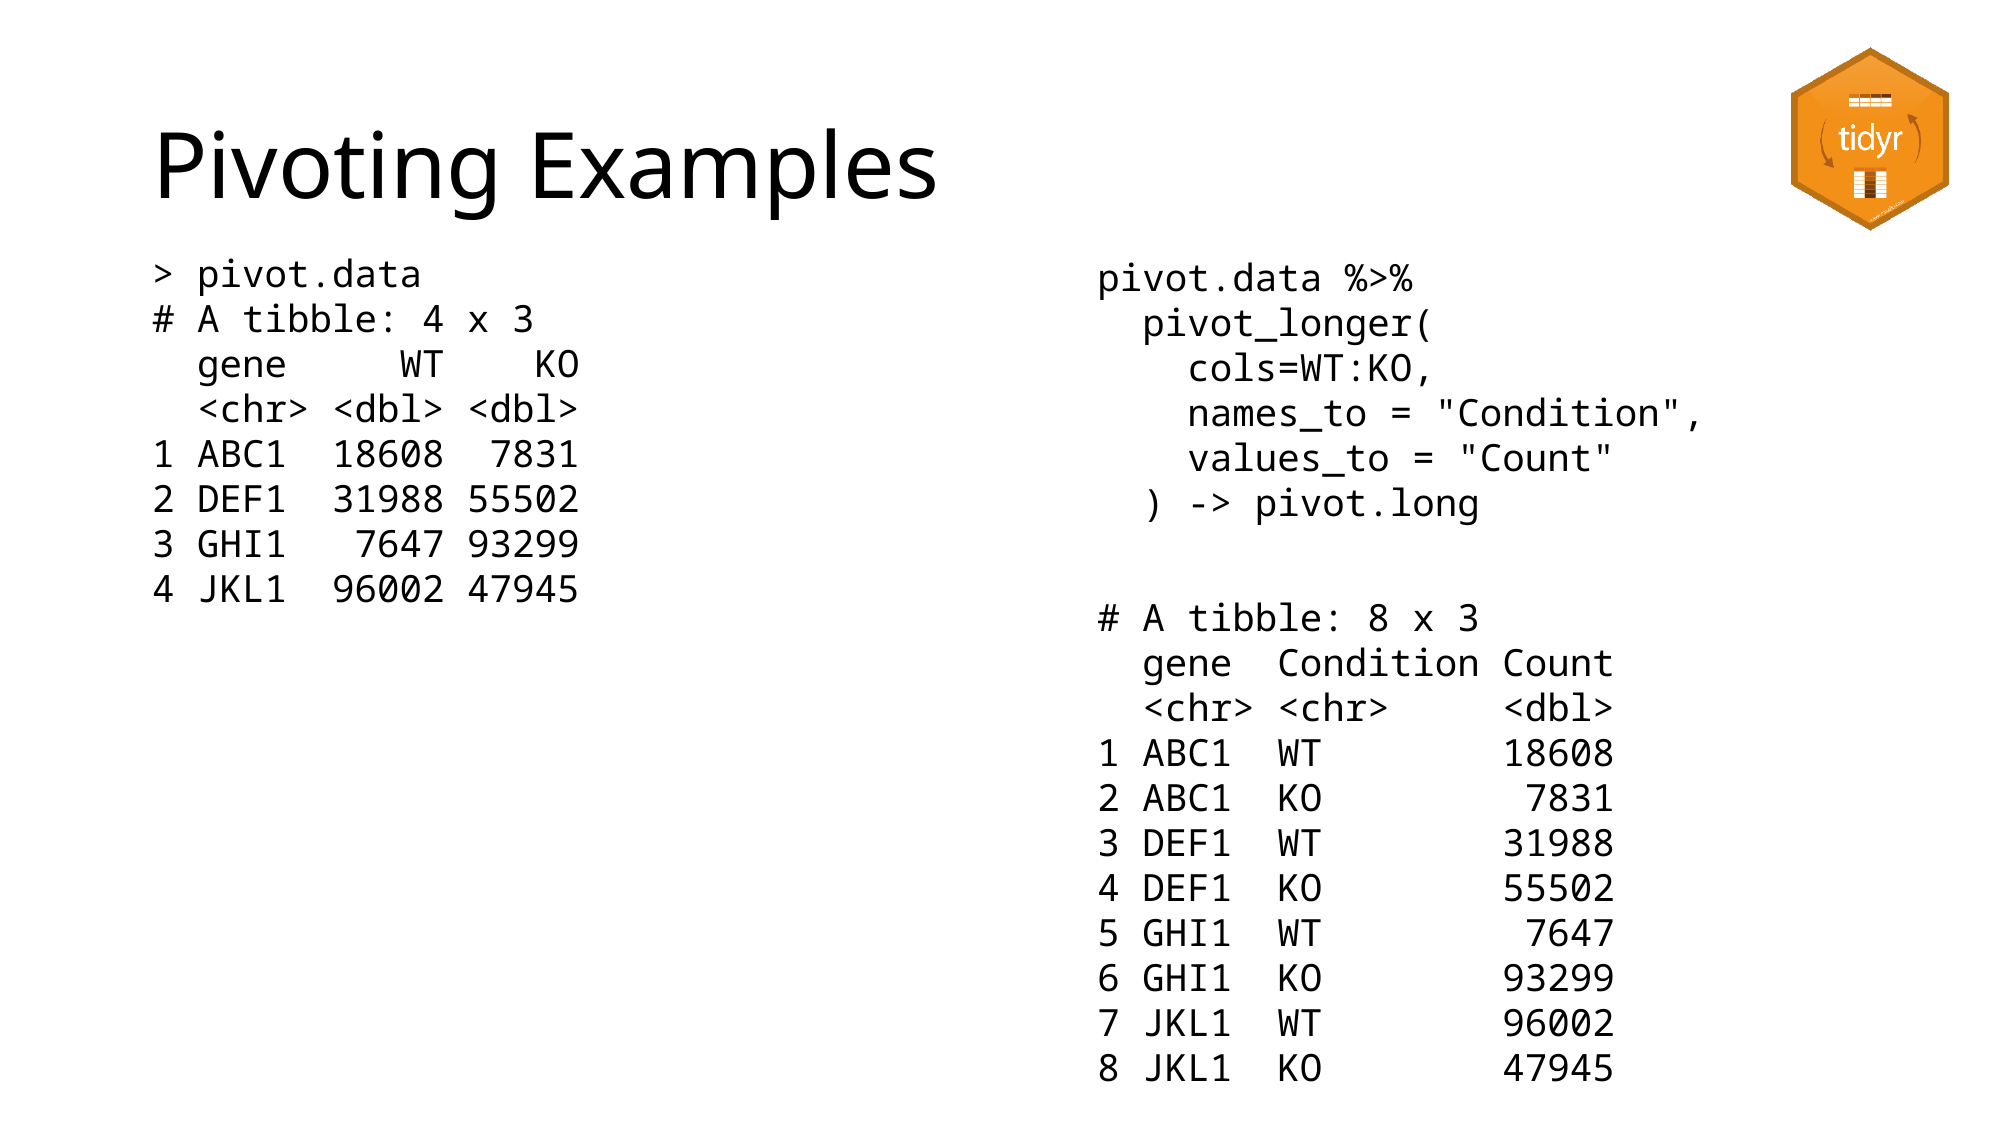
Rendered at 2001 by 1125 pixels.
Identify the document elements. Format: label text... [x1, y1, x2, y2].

title Pivoting Examples [137, 59, 1863, 278]
picture [1791, 47, 1950, 231]
text_box pivot.data %>% pivot_longer( cols=WT:KO, names_to = "Condition", values_to = "Count" ) -> pivot.long [1082, 246, 1745, 532]
text_box # A tibble: 8 x 3 gene Condition Count <chr> <chr> <dbl> 1 ABC1 WT 18608 2 ABC1 KO 7831 3 DEF1 WT 31988 4 DEF1 KO 55502 5 GHI1 WT 7647 6 GHI1 KO 93299 7 JKL1 WT 96002 8 JKL1 KO 47945 [1082, 586, 1713, 1096]
text_box > pivot.data # A tibble: 4 x 3 gene WT KO <chr> <dbl> <dbl> 1 ABC1 18608 7831 2 DEF1 31988 55502 3 GHI1 7647 93299 4 JKL1 96002 47945 [137, 242, 660, 618]
